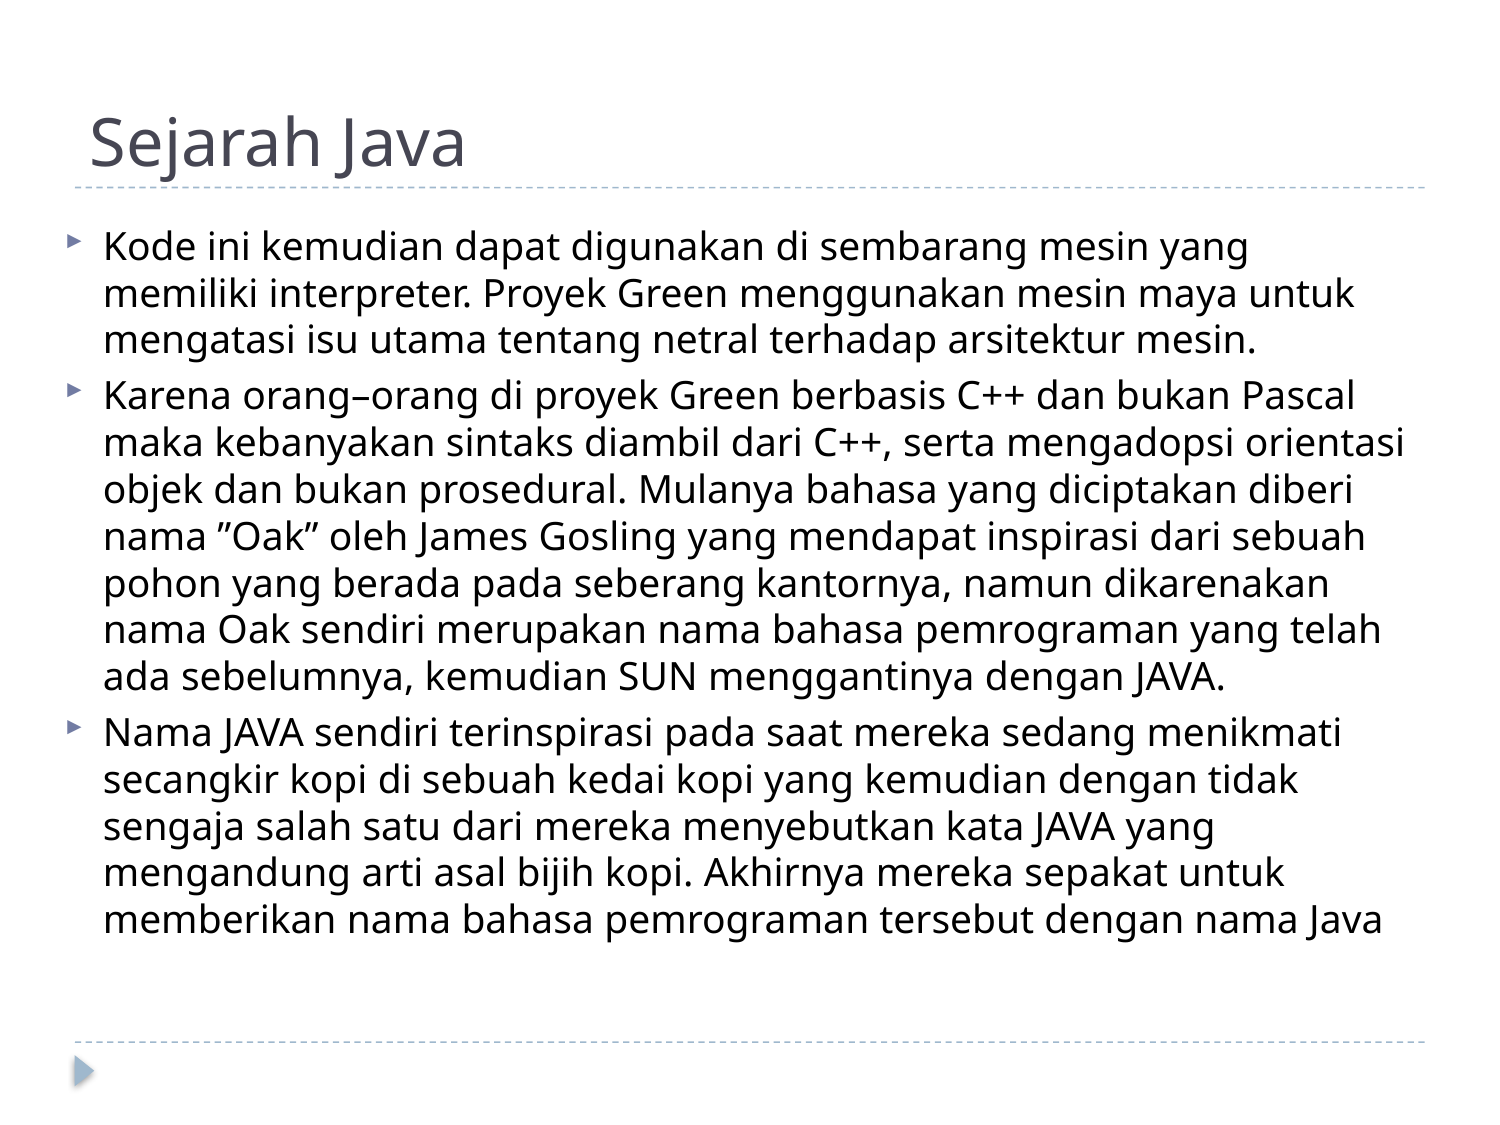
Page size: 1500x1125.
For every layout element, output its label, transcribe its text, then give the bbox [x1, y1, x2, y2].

title Sejarah Java [75, 0, 1425, 188]
list Kode ini kemudian dapat digunakan di sembarang mesin yang memiliki interpreter. Proyek Green menggunakan mesin maya untuk mengatasi isu utama tentang netral terhadap arsitektur mesin. Karena orang–orang di proyek Green berbasis C++ dan bukan Pascal maka kebanyakan sintaks diambil dari C++, serta mengadopsi orientasi objek dan bukan prosedural. Mulanya bahasa yang diciptakan diberi nama ”Oak” oleh James Gosling yang mendapat inspirasi dari sebuah pohon yang berada pada seberang kantornya, namun dikarenakan nama Oak sendiri merupakan nama bahasa pemrograman yang telah ada sebelumnya, kemudian SUN menggantinya dengan JAVA. Nama JAVA sendiri terinspirasi pada saat mereka sedang menikmati secangkir kopi di sebuah kedai kopi yang kemudian dengan tidak sengaja salah satu dari mereka menyebutkan kata JAVA yang mengandung arti asal bijih kopi. Akhirnya mereka sepakat untuk memberikan nama bahasa pemrograman tersebut dengan nama Java [50, 213, 1425, 1000]
